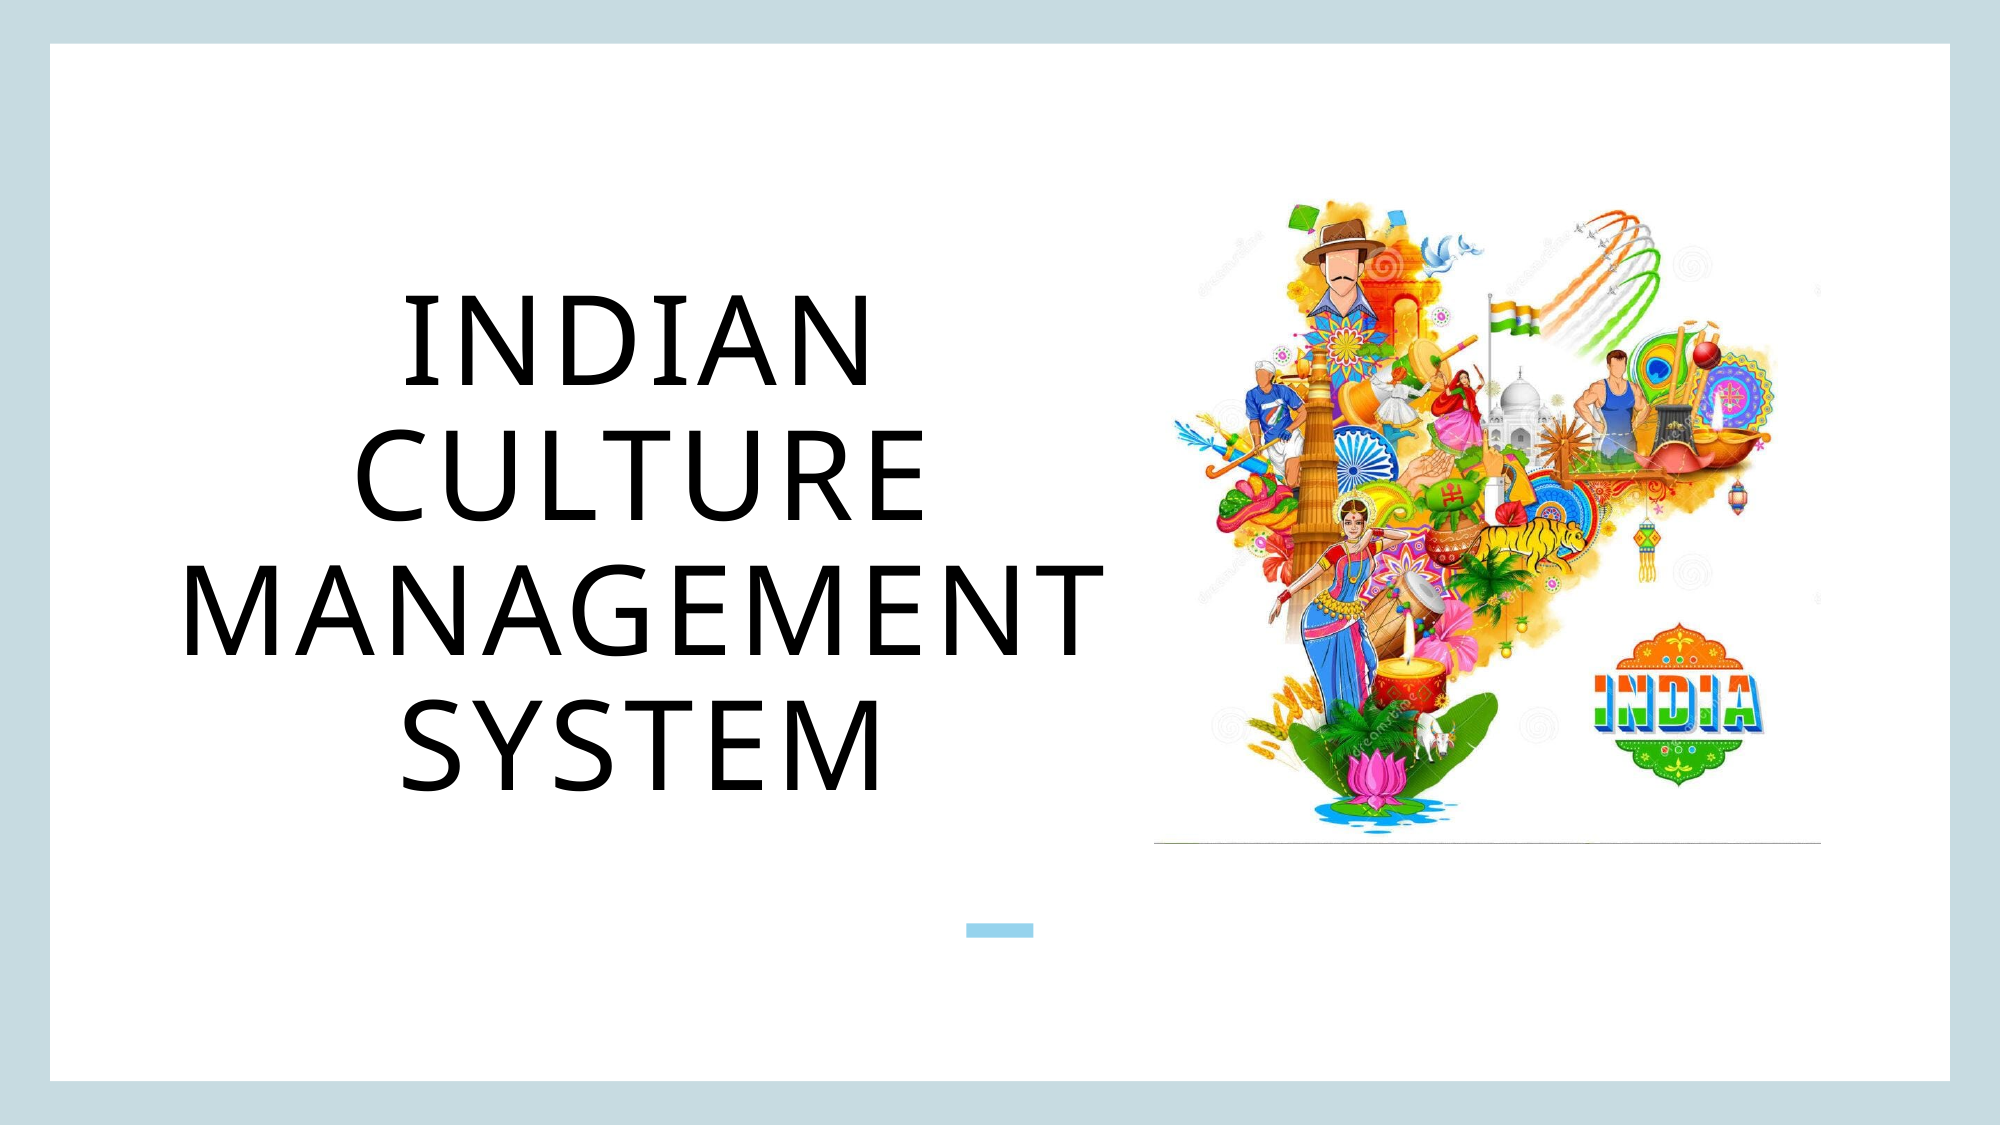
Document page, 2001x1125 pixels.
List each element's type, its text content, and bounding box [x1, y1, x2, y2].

title INDIAN CULTURE MANAGEMENT SYSTEM [137, 510, 1150, 585]
picture [1154, 176, 1821, 844]
